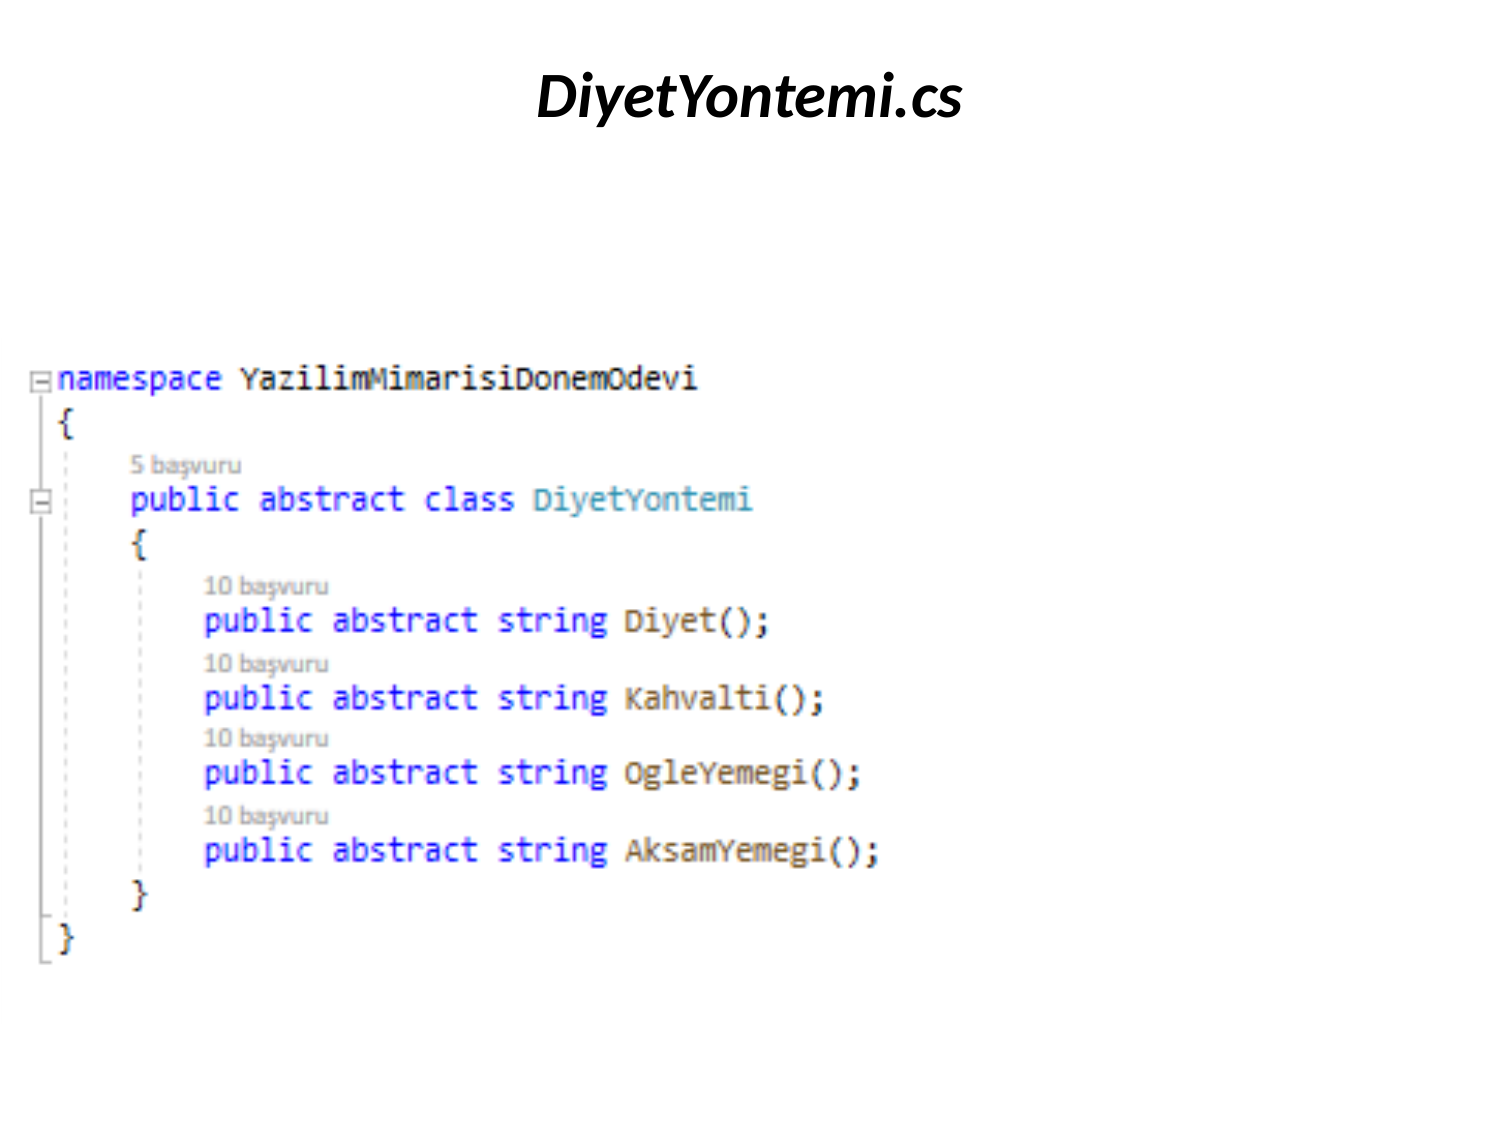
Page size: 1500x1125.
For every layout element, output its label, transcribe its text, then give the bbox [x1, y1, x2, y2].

title DiyetYontemi.cs [75, 45, 1425, 233]
picture [0, 337, 968, 1024]
